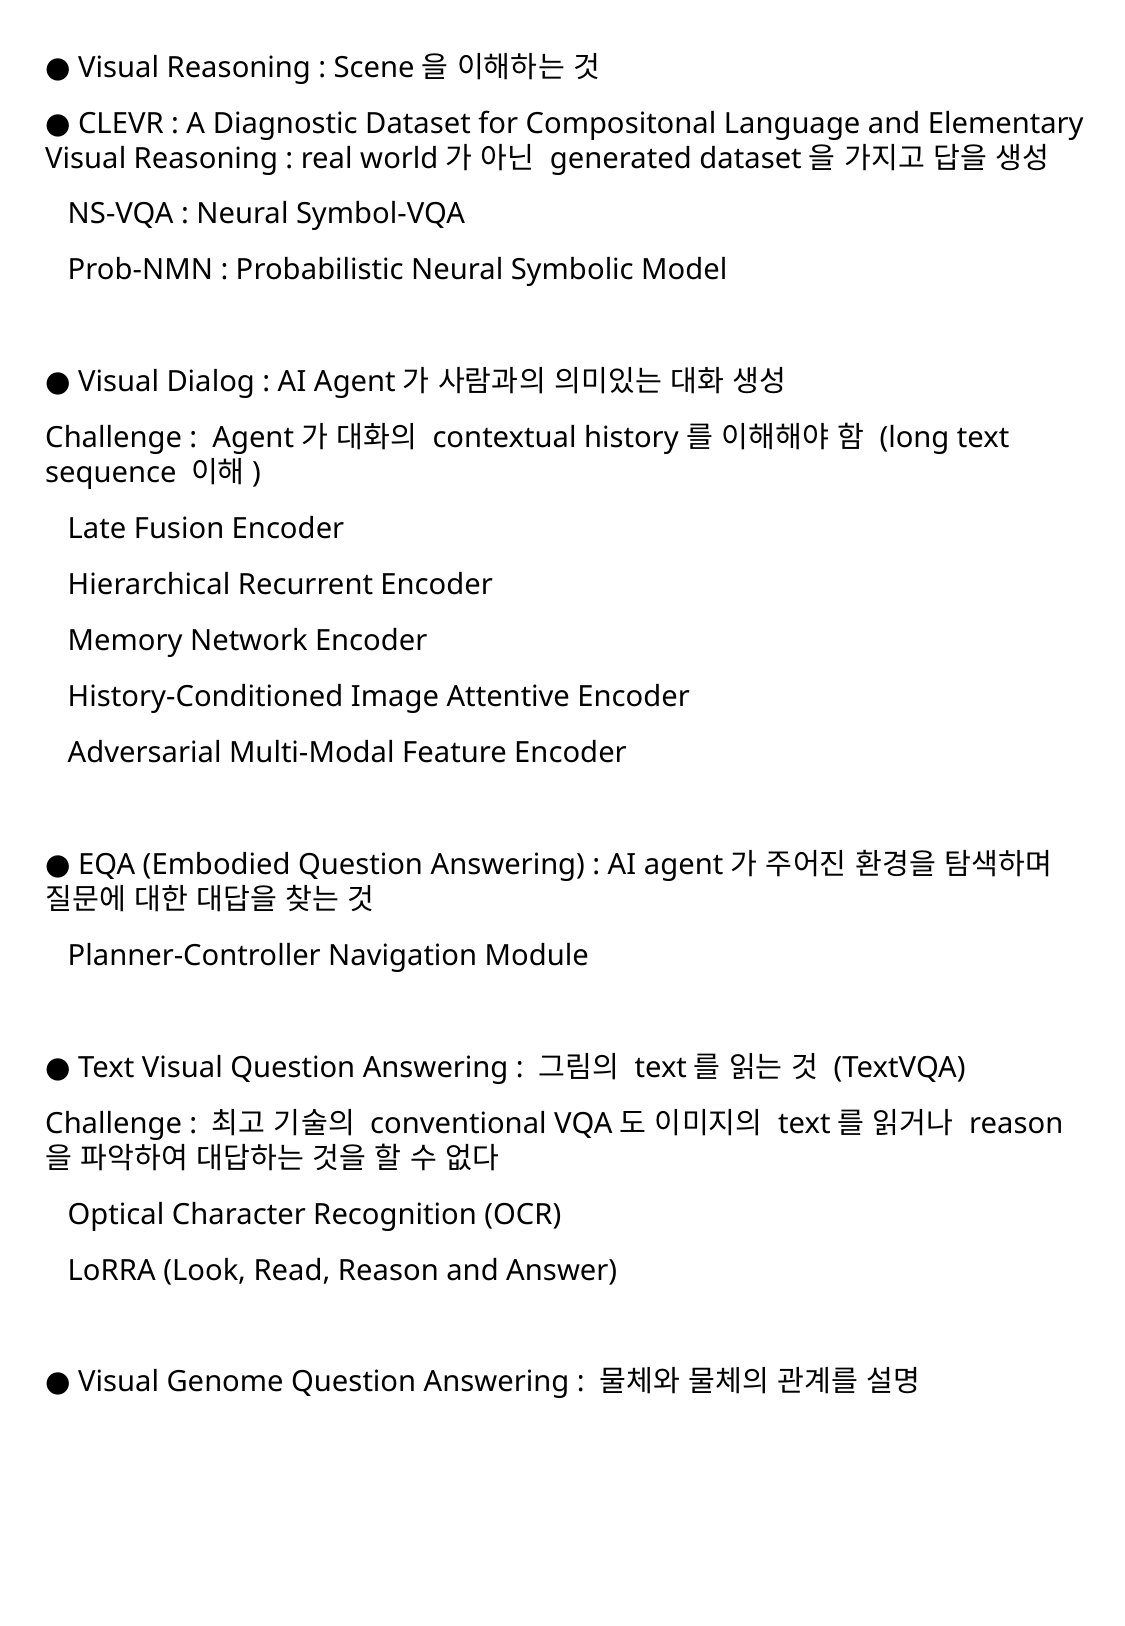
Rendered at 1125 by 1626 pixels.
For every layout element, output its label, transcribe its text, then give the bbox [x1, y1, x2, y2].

text_box ● Visual Reasoning : Scene을 이해하는 것 ● CLEVR : A Diagnostic Dataset for Compositonal Language and Elementary Visual Reasoning : real world가 아닌 generated dataset을 가지고 답을 생성 NS-VQA : Neural Symbol-VQA Prob-NMN : Probabilistic Neural Symbolic Model ● Visual Dialog : AI Agent가 사람과의 의미있는 대화 생성 Challenge : Agent가 대화의 contextual history를 이해해야 함 (long text sequence 이해) Late Fusion Encoder Hierarchical Recurrent Encoder Memory Network Encoder History-Conditioned Image Attentive Encoder Adversarial Multi-Modal Feature Encoder ● EQA (Embodied Question Answering) : AI agent가 주어진 환경을 탐색하며 질문에 대한 대답을 찾는 것 Planner-Controller Navigation Module ● Text Visual Question Answering : 그림의 text를 읽는 것 (TextVQA) Challenge : 최고 기술의 conventional VQA도 이미지의 text를 읽거나 reason을 파악하여 대답하는 것을 할 수 없다 Optical Character Recognition (OCR) LoRRA (Look, Read, Reason and Answer) ● Visual Genome Question Answering : 물체와 물체의 관계를 설명 [30, 40, 1106, 1547]
